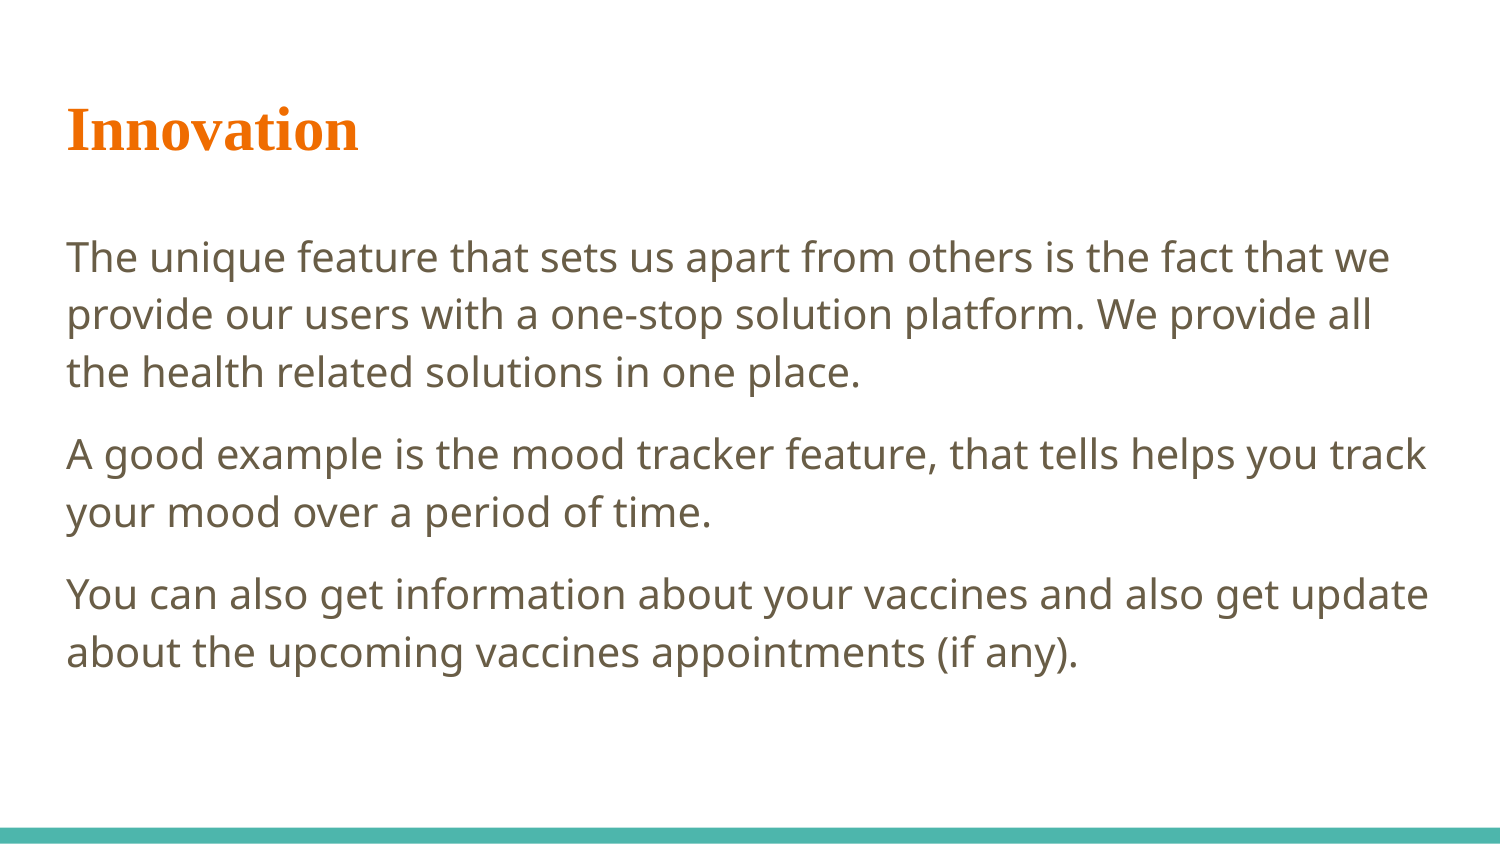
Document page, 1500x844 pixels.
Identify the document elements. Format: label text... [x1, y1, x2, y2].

title Innovation [51, 72, 1449, 189]
list The unique feature that sets us apart from others is the fact that we provide our users with a one-stop solution platform. We provide all the health related solutions in one place. A good example is the mood tracker feature, that tells helps you track your mood over a period of time. You can also get information about your vaccines and also get update about the upcoming vaccines appointments (if any). [51, 207, 1449, 750]
